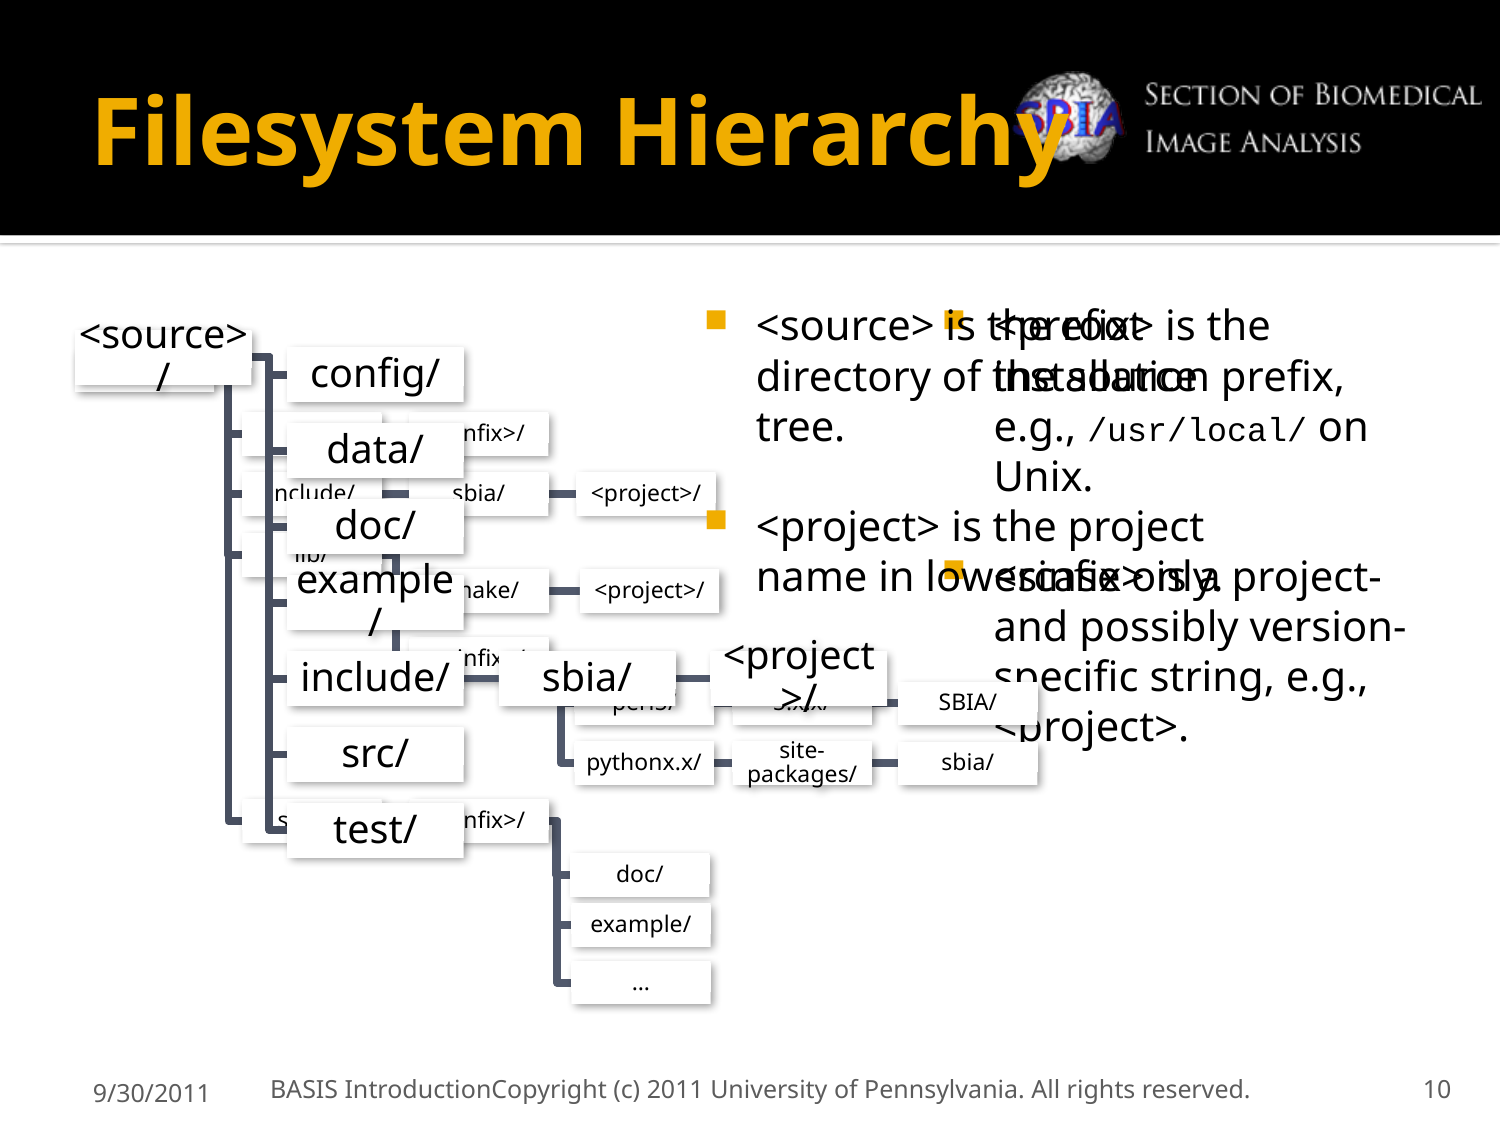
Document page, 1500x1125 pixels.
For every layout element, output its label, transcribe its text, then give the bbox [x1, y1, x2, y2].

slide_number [75, 1062, 238, 1108]
footer BASIS Introduction Copyright (c) 2011 University of Pennsylvania. All rights reserved. [262, 1062, 1337, 1108]
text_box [74, 249, 1050, 1038]
picture [1425, 70, 1482, 165]
text_box <prefix> is the installation prefix, e.g., /usr/local/ on Unix. <sinfix> is a project- and possibly version-specific string, e.g., <project>. [1263, 284, 1467, 1014]
title Filesystem Hierarchy [75, 25, 1425, 231]
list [74, 330, 888, 875]
text_box <source> is the root directory of the source tree. <project> is the project name in lowercase only. [1053, 284, 1263, 1043]
slide_number 10 [1345, 1062, 1467, 1108]
